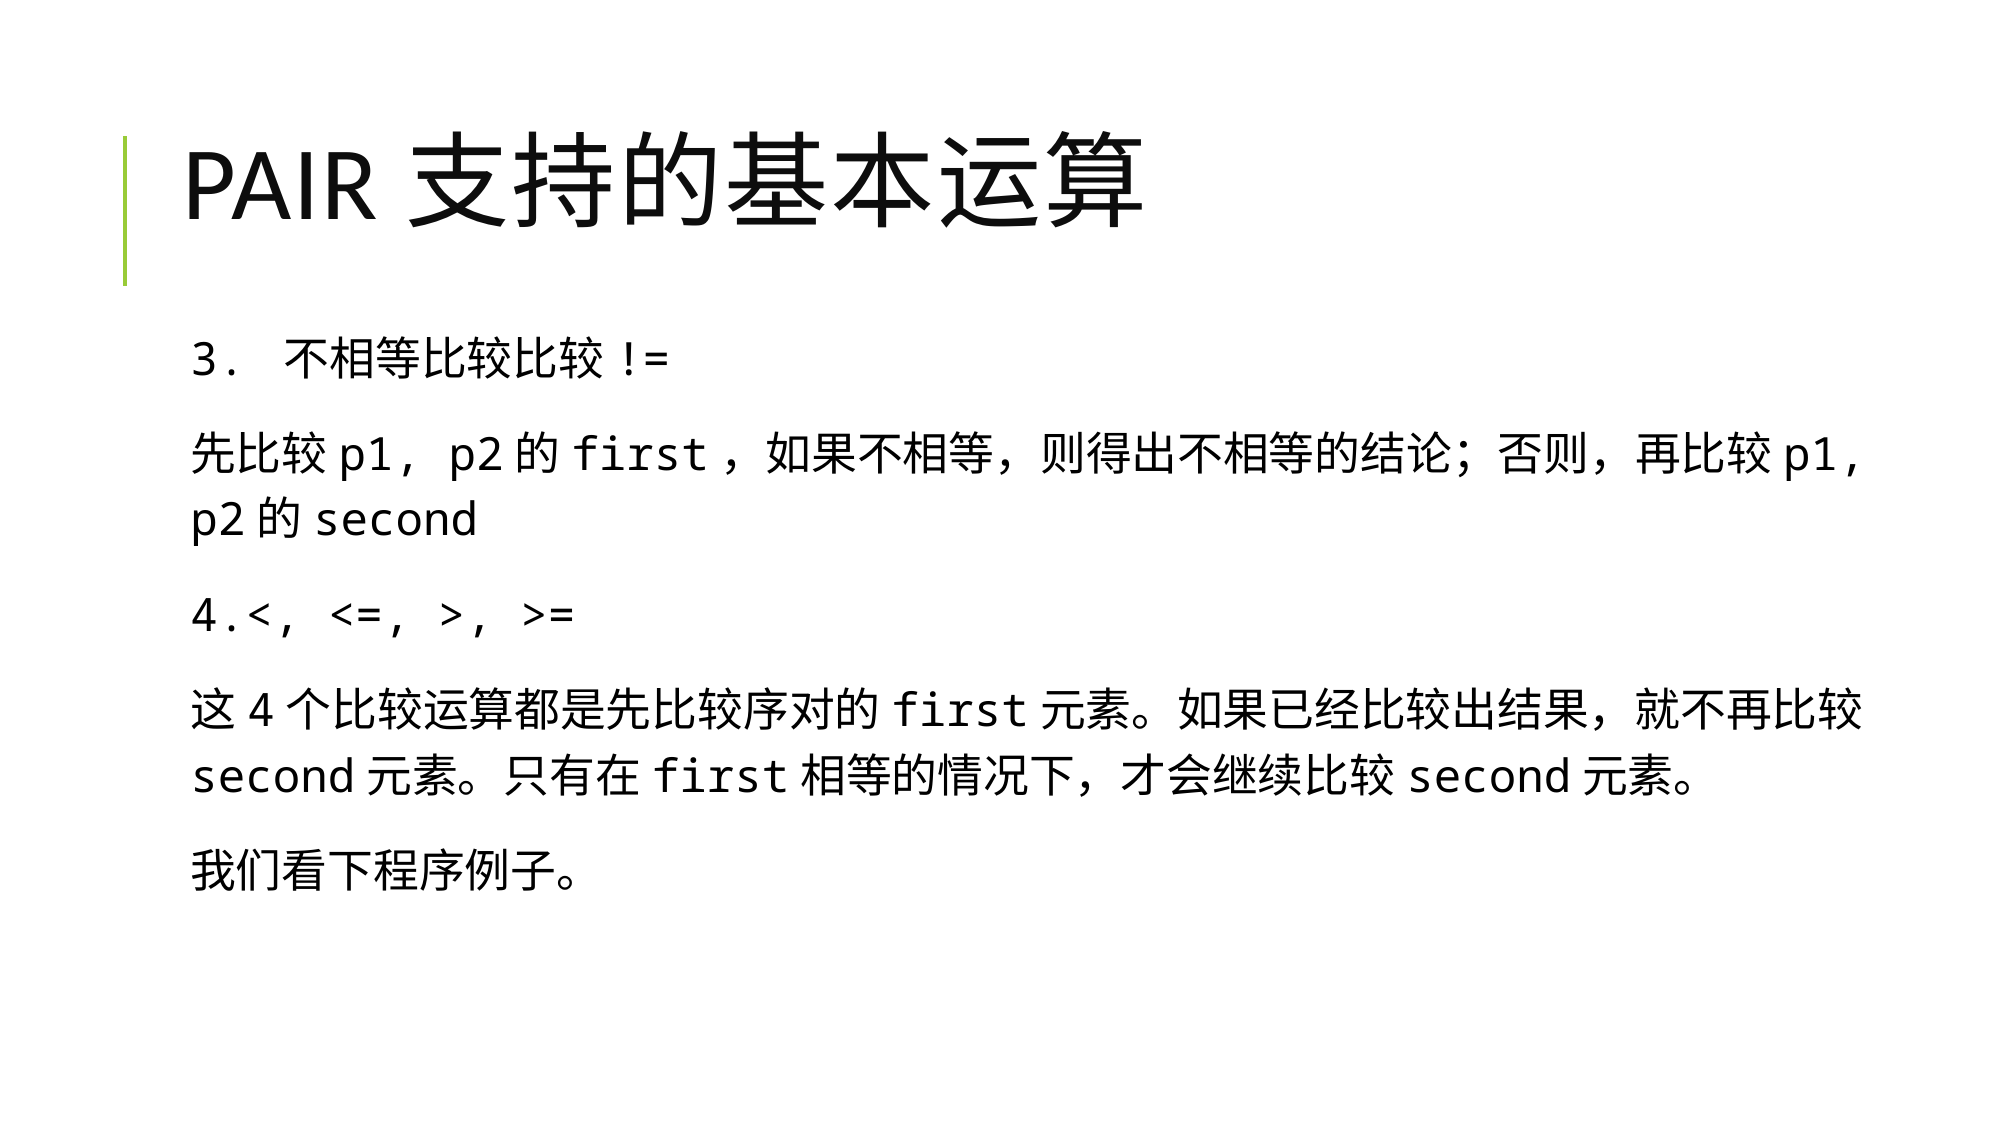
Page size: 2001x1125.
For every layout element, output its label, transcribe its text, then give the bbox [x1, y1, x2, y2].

title pair支持的基本运算 [168, 96, 1763, 283]
list 3. 不相等比较比较!= 先比较p1, p2的first，如果不相等，则得出不相等的结论；否则，再比较p1, p2的second 4.<, <=, >, >= 这4个比较运算都是先比较序对的first元素。如果已经比较出结果，就不再比较second元素。只有在first相等的情况下，才会继续比较second元素。 我们看下程序例子。 [168, 310, 1875, 1035]
